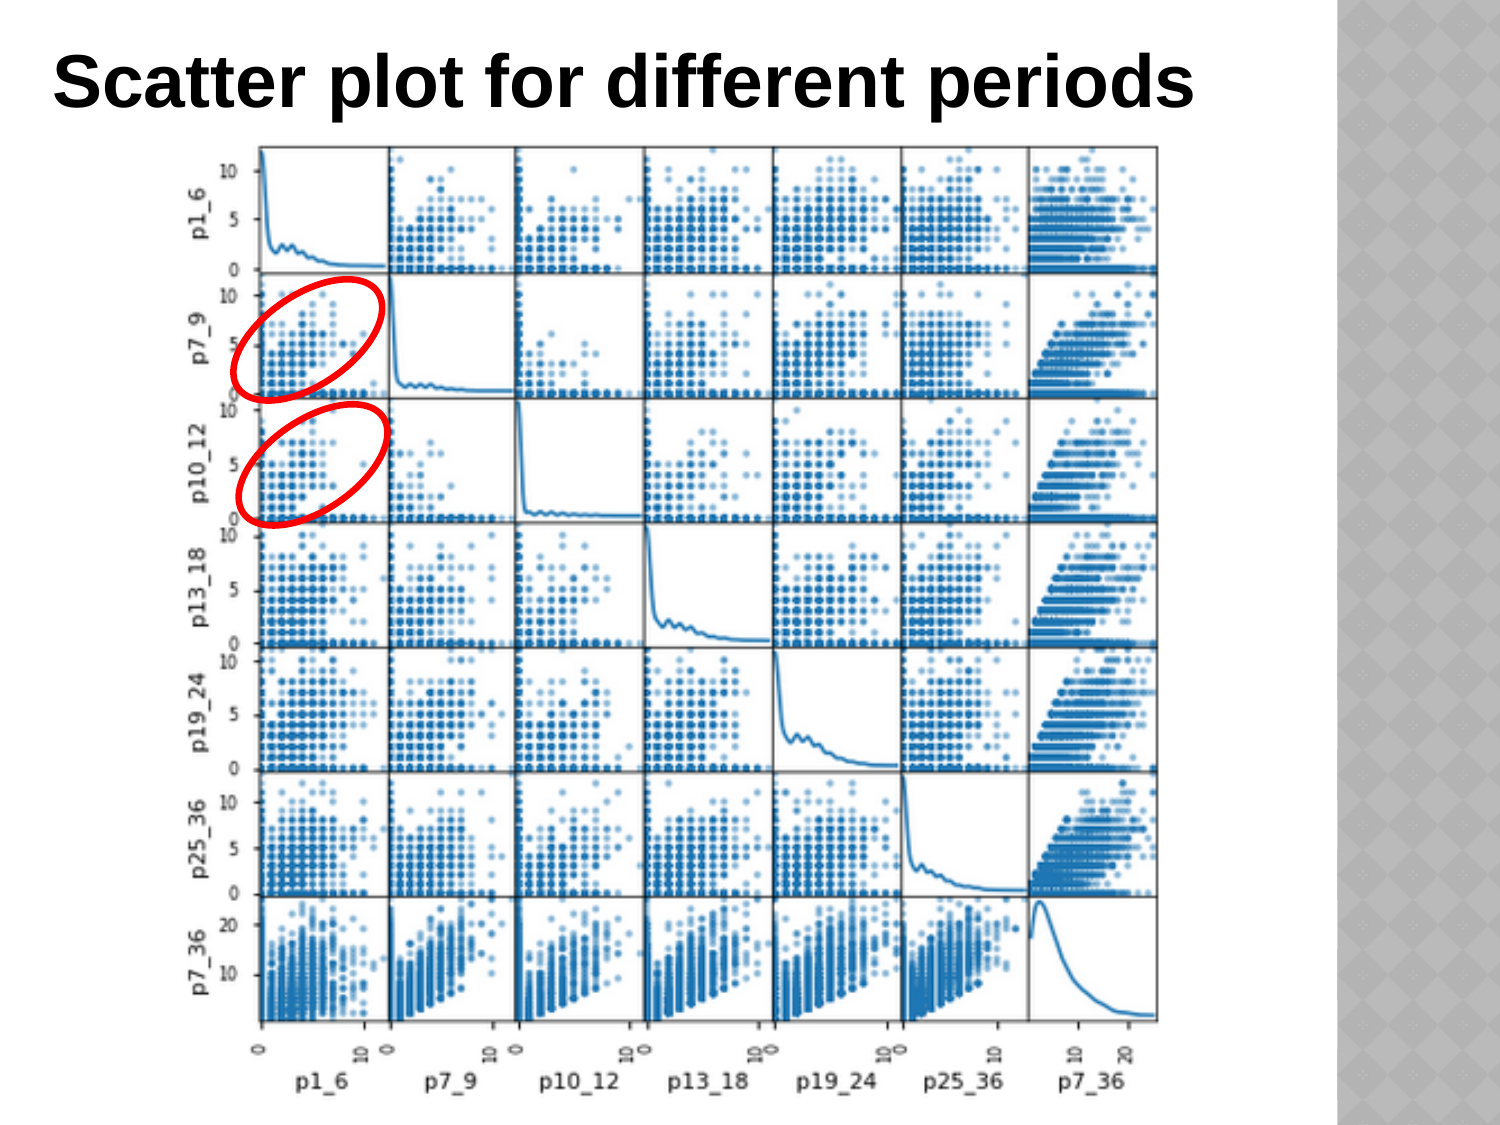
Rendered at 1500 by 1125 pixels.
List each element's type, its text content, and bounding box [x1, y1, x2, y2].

picture [162, 131, 1188, 1113]
text_box Scatter plot for different periods [37, 24, 1288, 130]
